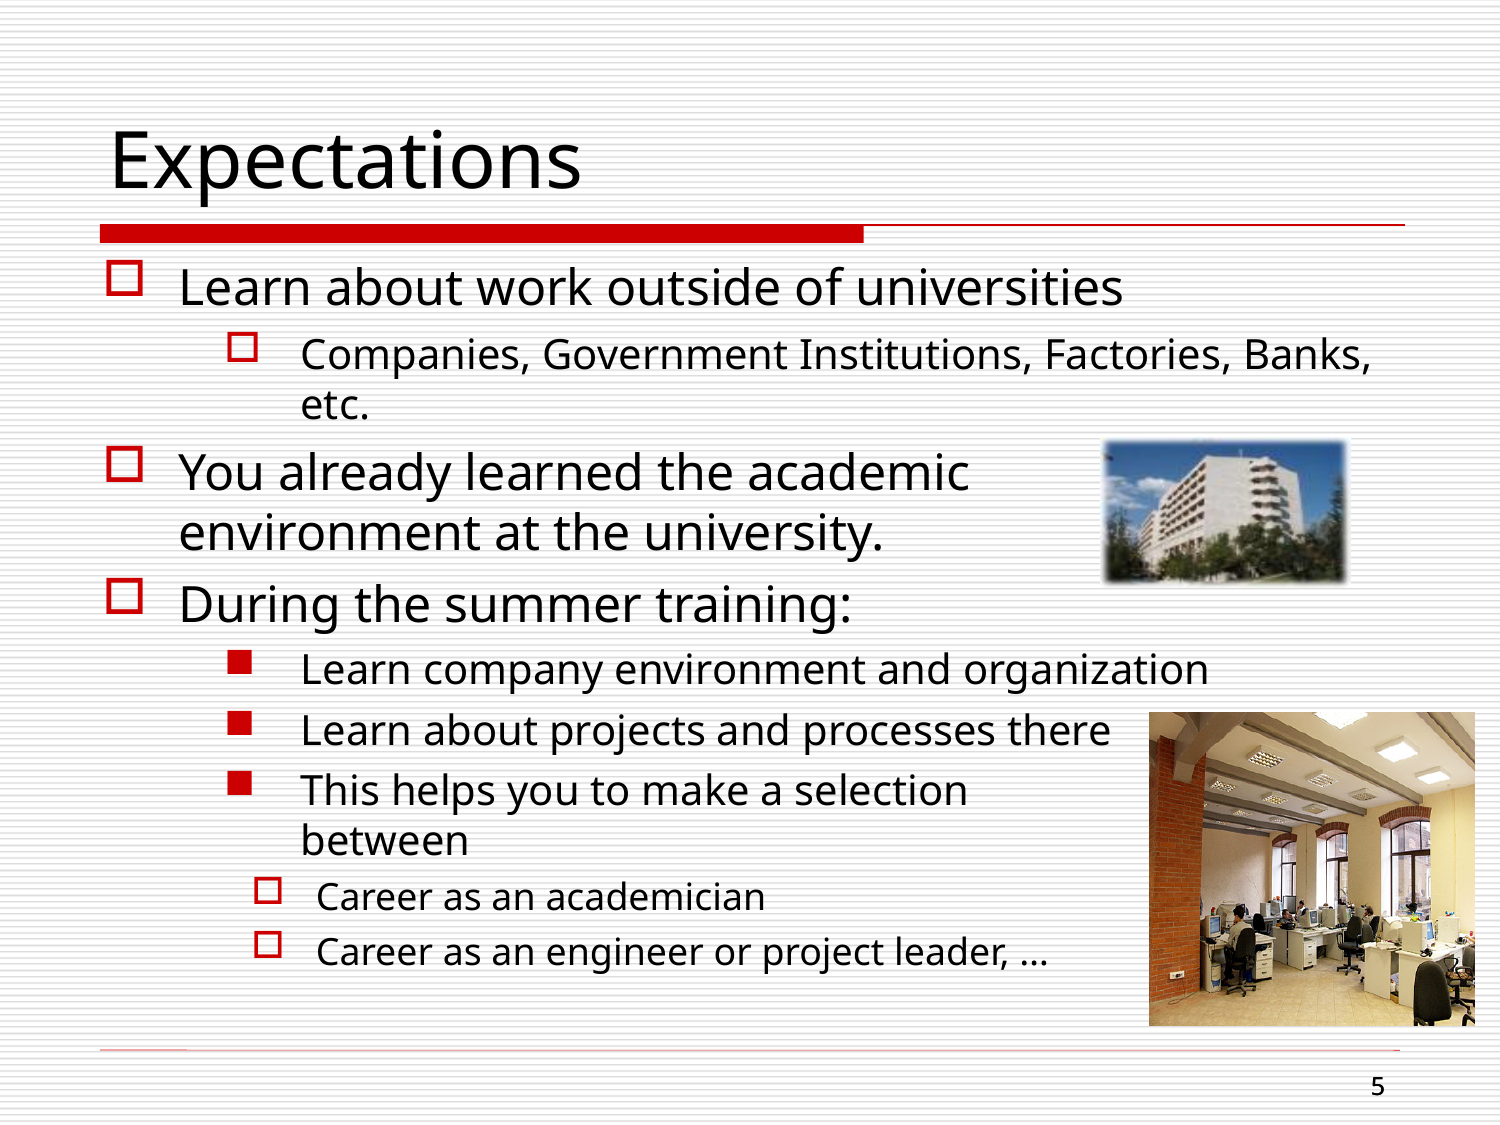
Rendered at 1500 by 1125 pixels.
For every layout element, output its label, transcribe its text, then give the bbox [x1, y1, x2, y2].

text_box Expectations [94, 49, 1407, 213]
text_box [1099, 437, 1351, 588]
text_box 5 [1074, 1062, 1400, 1108]
picture [0, 0, 1500, 1125]
text_box Learn about work outside of universities Companies, Government Institutions, Factories, Banks, etc. You already learned the academic environment at the university. During the summer training: Learn company environment and organization Learn about projects and processes there This helps you to make a selection between Career as an academician Career as an engineer or project leader, … [87, 247, 1463, 1050]
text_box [1149, 712, 1475, 1026]
